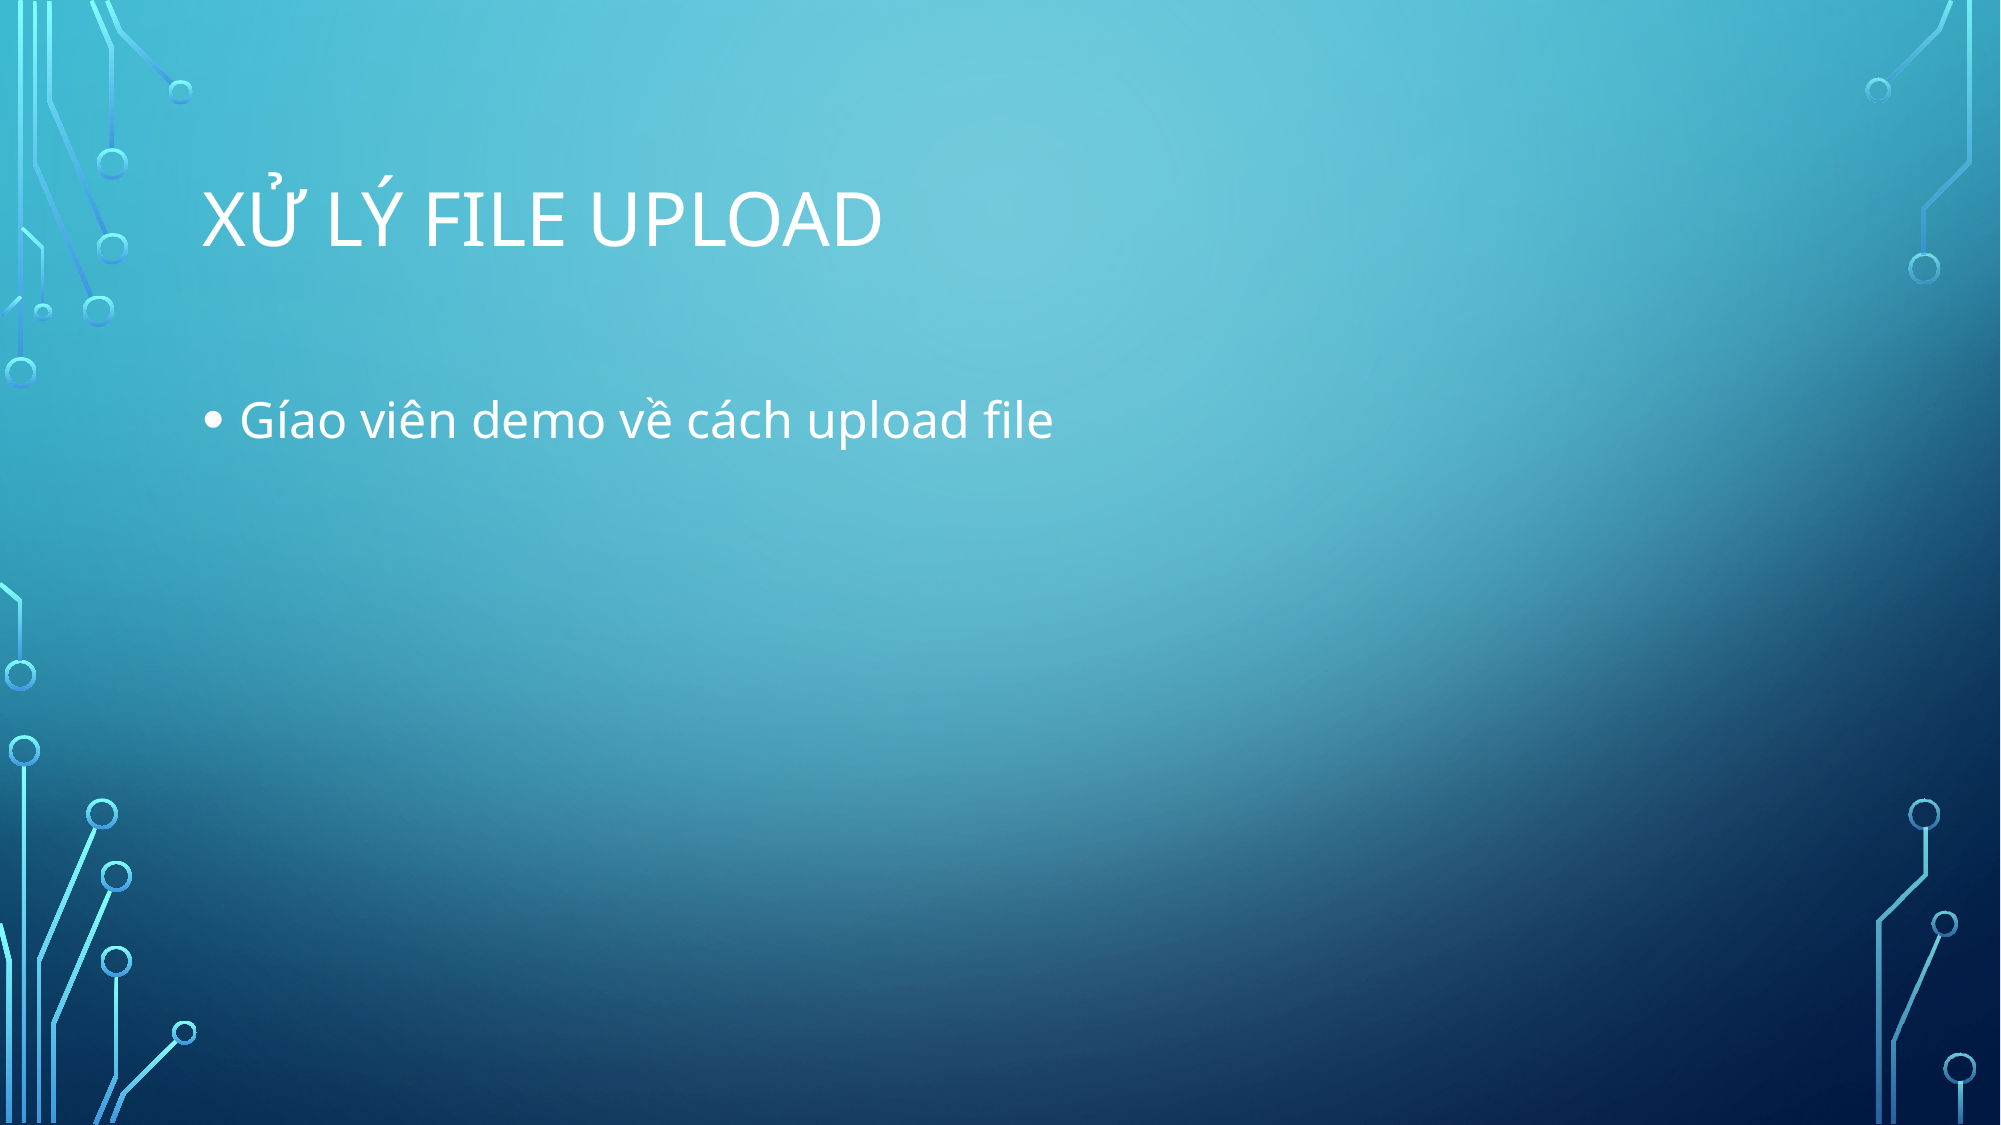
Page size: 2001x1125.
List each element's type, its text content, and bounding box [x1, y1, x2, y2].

list Gíao viên demo về cách upload file [187, 369, 1813, 950]
title XỬ LÝ FILE UPLOAD [187, 101, 1813, 344]
